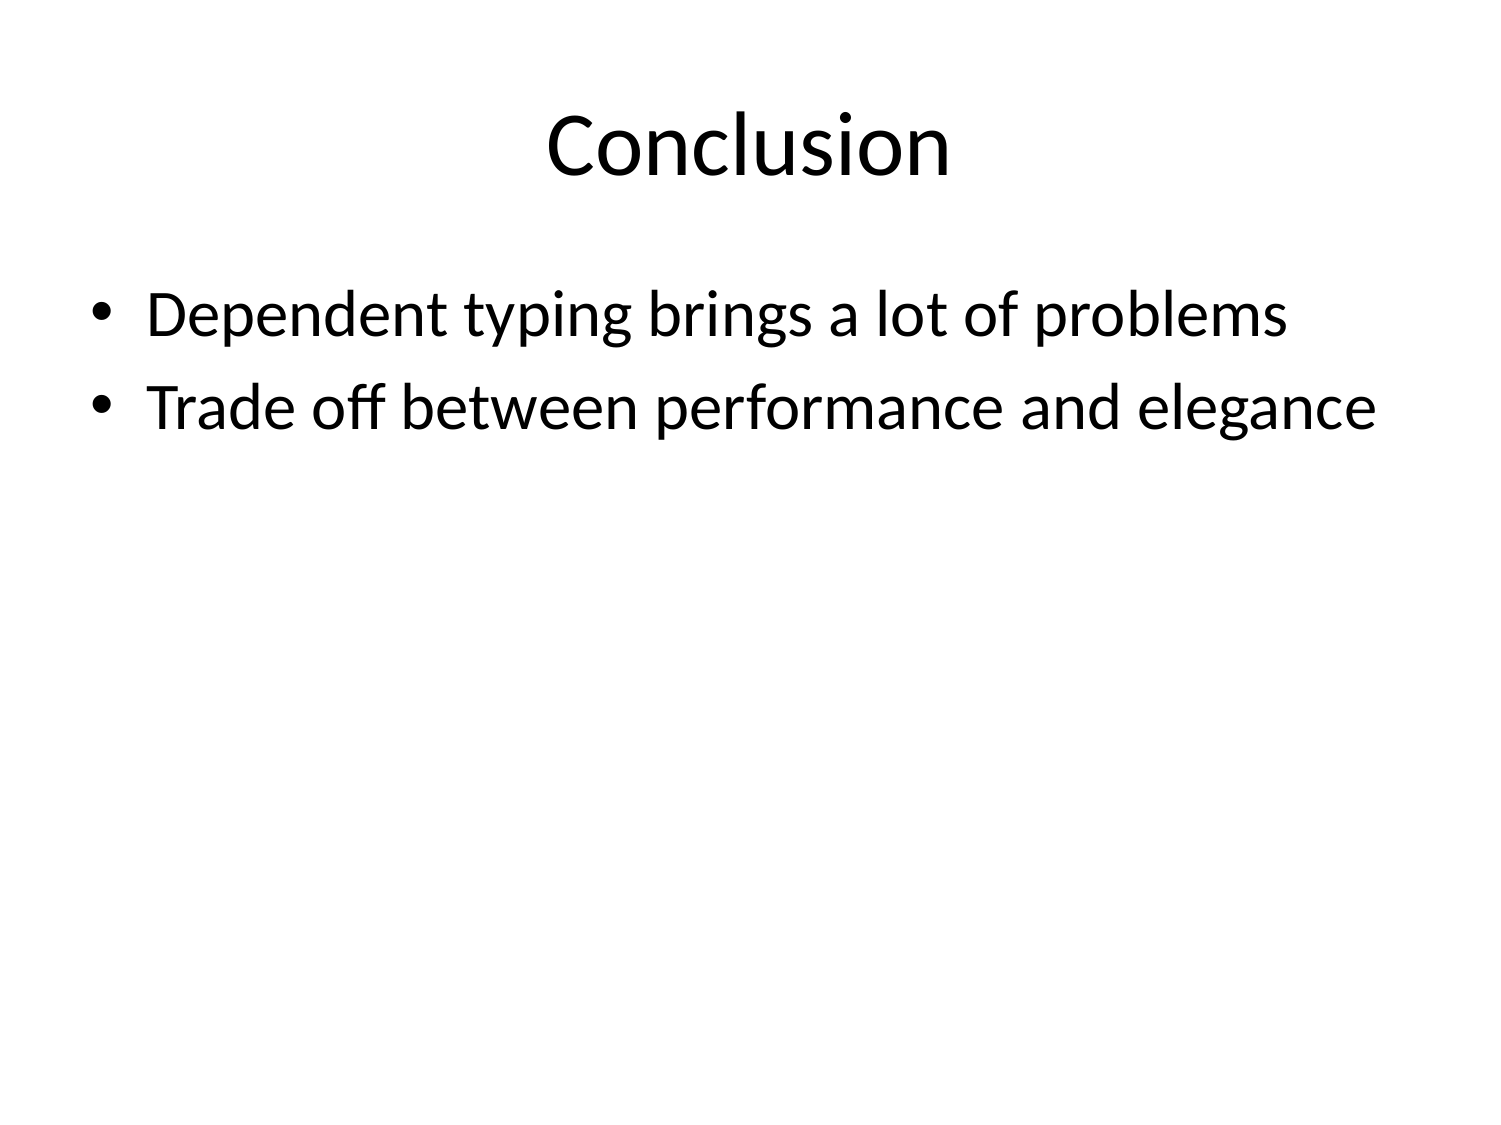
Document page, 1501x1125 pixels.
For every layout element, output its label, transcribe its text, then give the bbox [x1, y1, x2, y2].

title Conclusion [75, 45, 1426, 233]
list Dependent typing brings a lot of problems Trade off between performance and elegance [75, 262, 1426, 1005]
